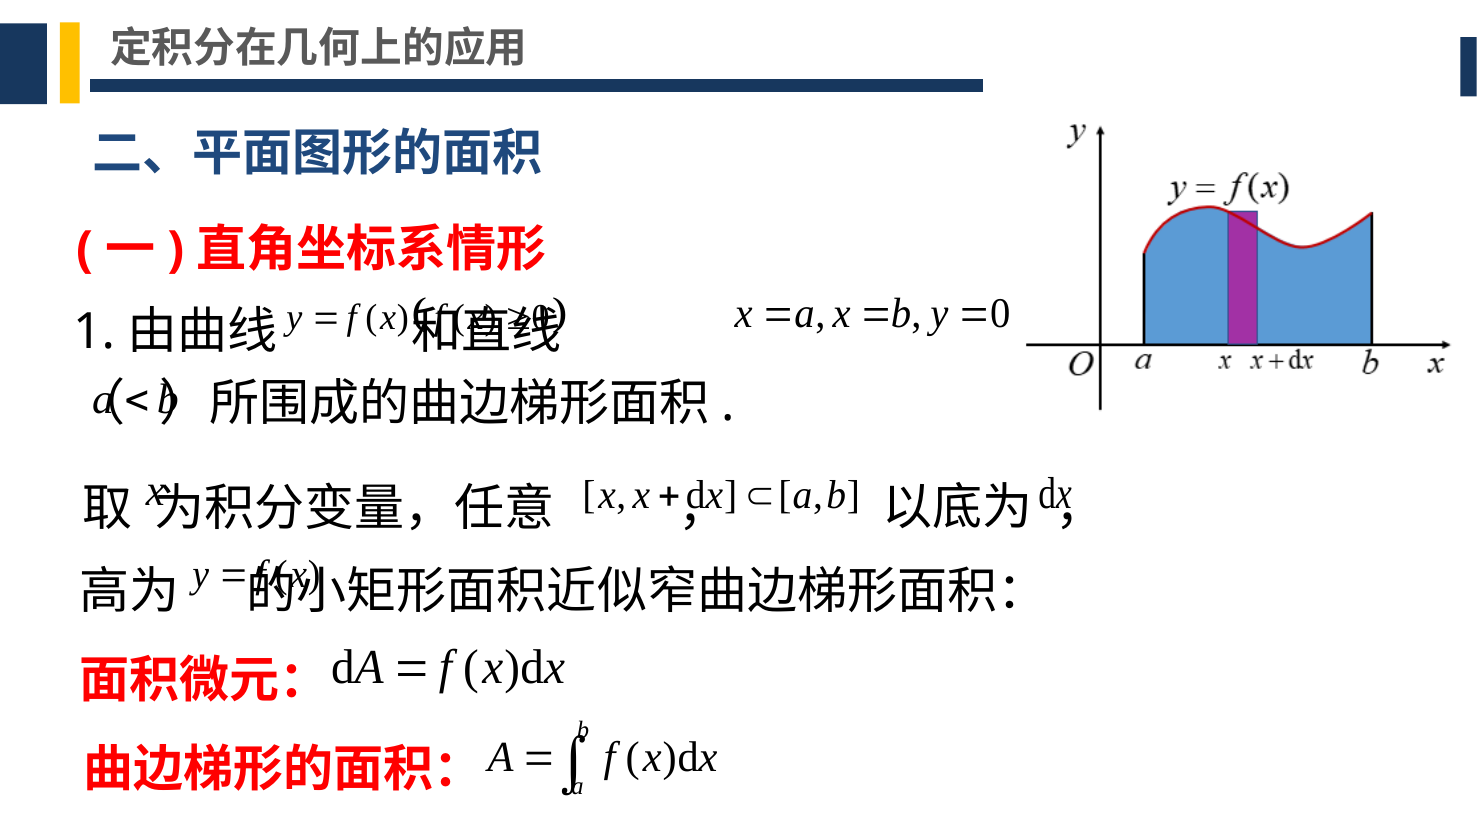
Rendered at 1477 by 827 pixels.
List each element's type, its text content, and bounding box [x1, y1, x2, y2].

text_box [36, 362, 774, 439]
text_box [65, 698, 726, 804]
text_box 定积分在几何上的应用 [110, 51, 644, 71]
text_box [64, 634, 573, 698]
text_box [67, 437, 865, 519]
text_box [58, 260, 1016, 368]
picture [1021, 114, 1462, 414]
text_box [867, 437, 1117, 519]
text_box 二、平面图形的面积 [77, 82, 751, 188]
text_box 定积分在几何上的应用 [110, 20, 644, 24]
text_box 定积分在几何上的应用 [110, 25, 644, 49]
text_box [64, 521, 1141, 628]
text_box [0, 1, 1477, 75]
text_box (一)直角坐标系情形 [61, 178, 561, 259]
